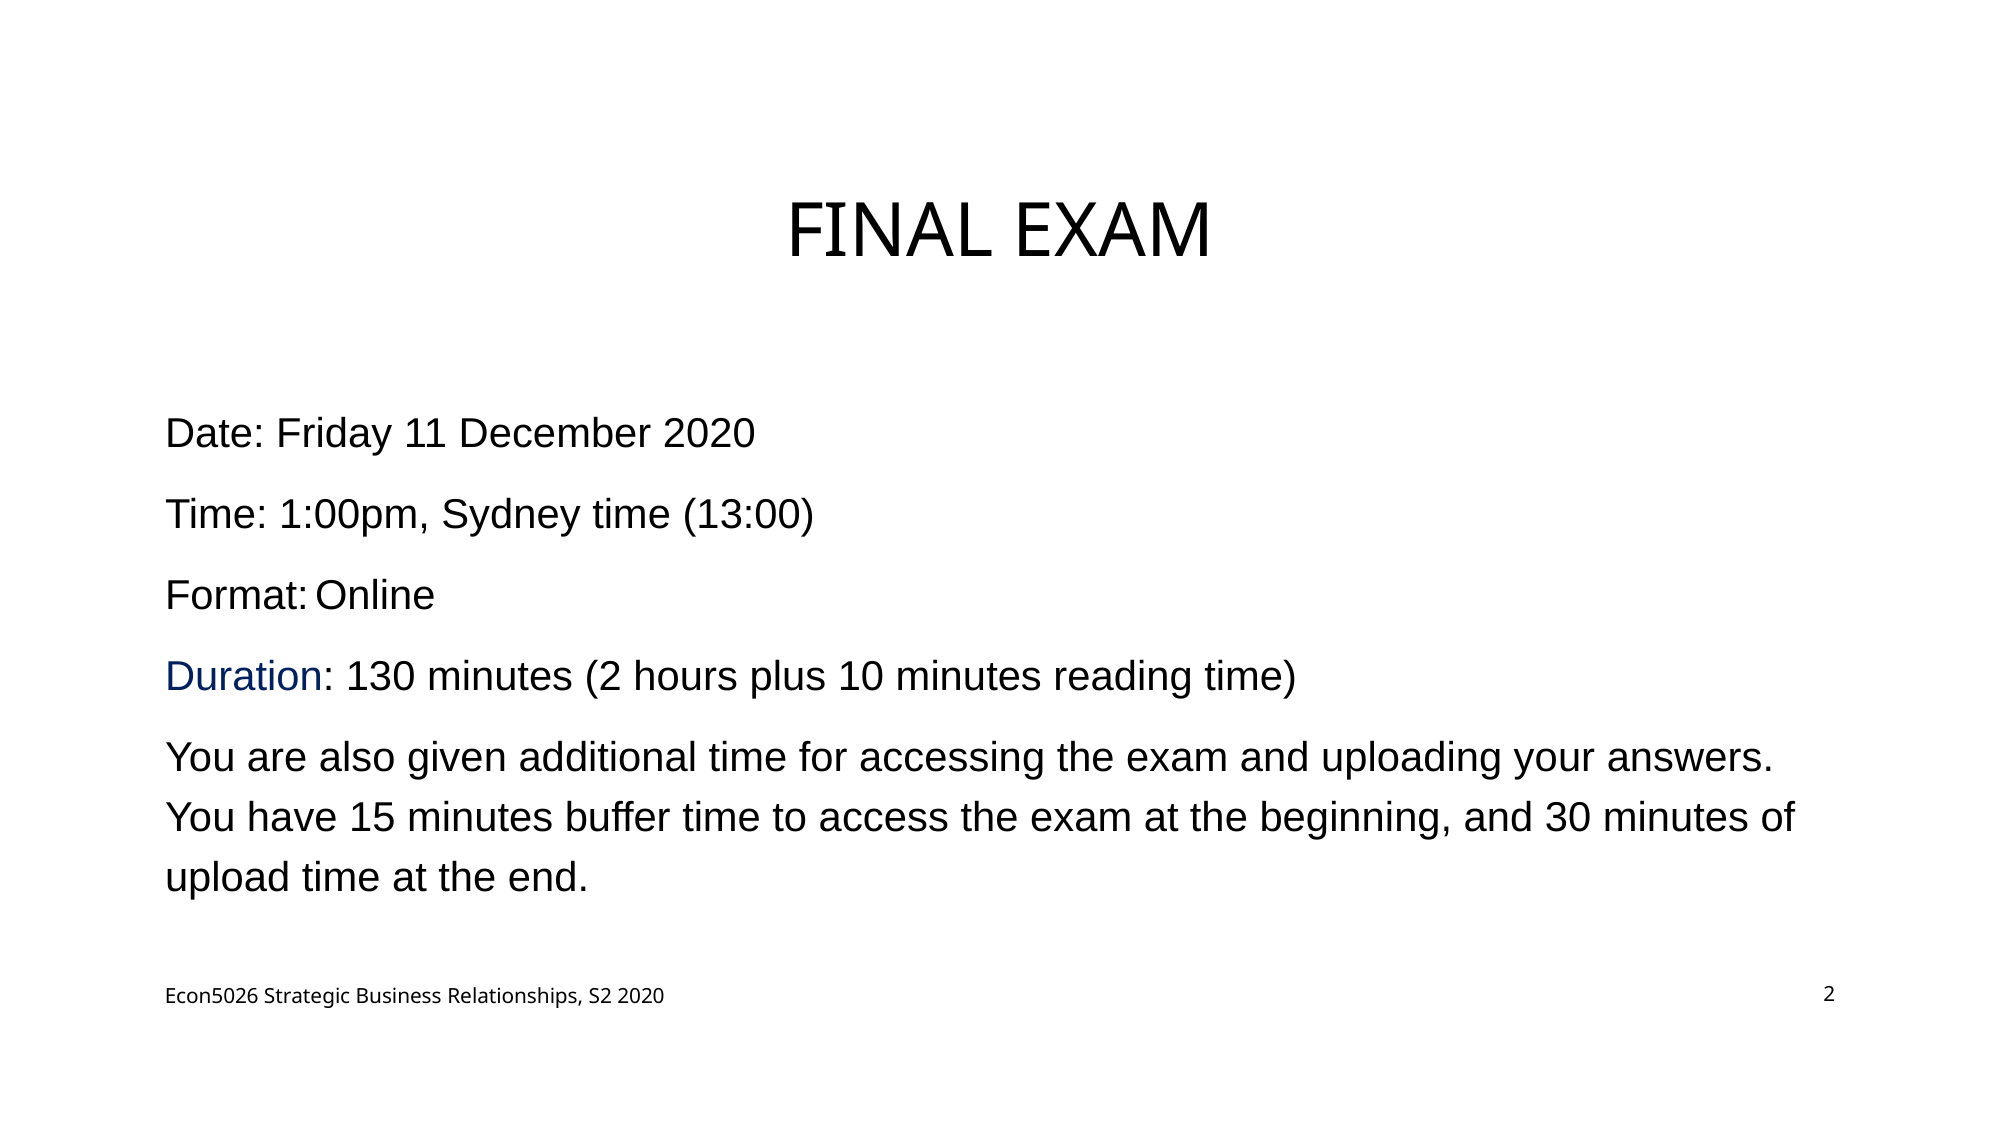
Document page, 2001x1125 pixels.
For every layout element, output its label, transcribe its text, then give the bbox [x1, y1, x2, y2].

title Final Exam [149, 101, 1851, 364]
slide_number 2 [1724, 965, 1851, 1025]
list Date: Friday 11 December 2020 Time: 1:00pm, Sydney time (13:00) Format: Online Duration: 130 minutes (2 hours plus 10 minutes reading time) You are also given additional time for accessing the exam and uploading your answers. You have 15 minutes buffer time to access the exam at the beginning, and 30 minutes of upload time at the end. [150, 388, 1850, 950]
footer Econ5026 Strategic Business Relationships, S2 2020 [149, 965, 1245, 1025]
